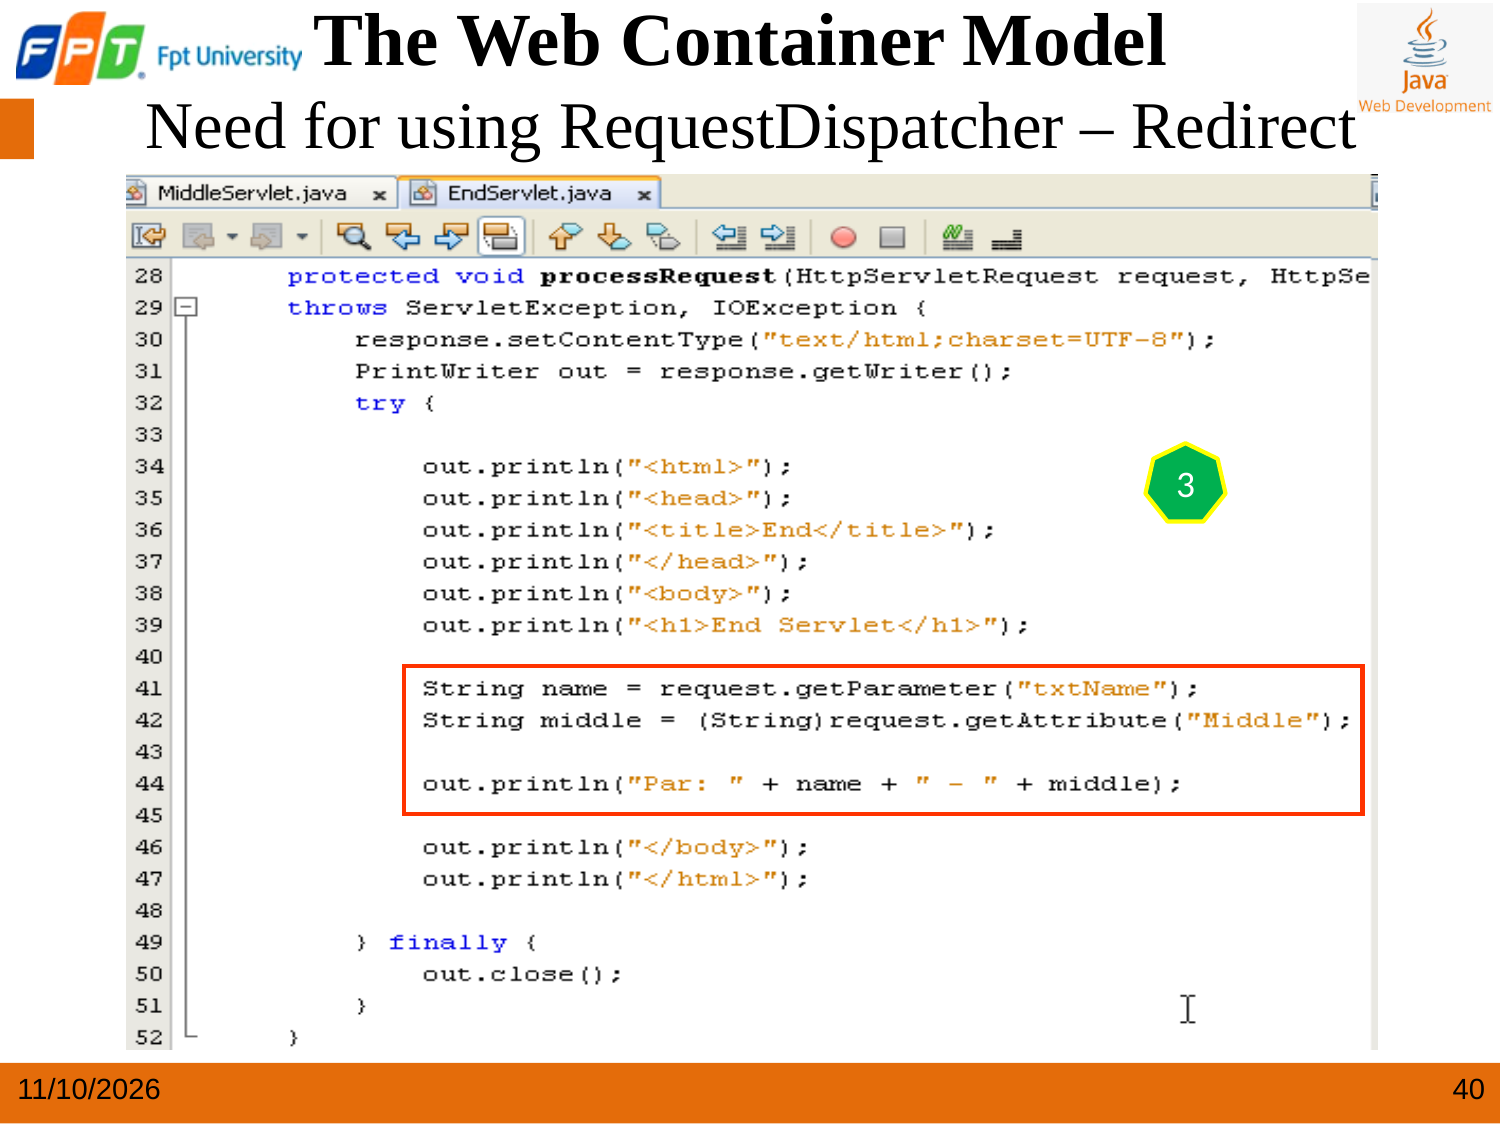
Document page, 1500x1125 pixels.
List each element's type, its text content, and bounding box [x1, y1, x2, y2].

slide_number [2, 1063, 231, 1123]
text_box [125, 173, 1378, 1051]
title The Web Container Model Need for using RequestDispatcher – Redirect [0, 0, 1500, 170]
slide_number 40 [1050, 1063, 1500, 1124]
